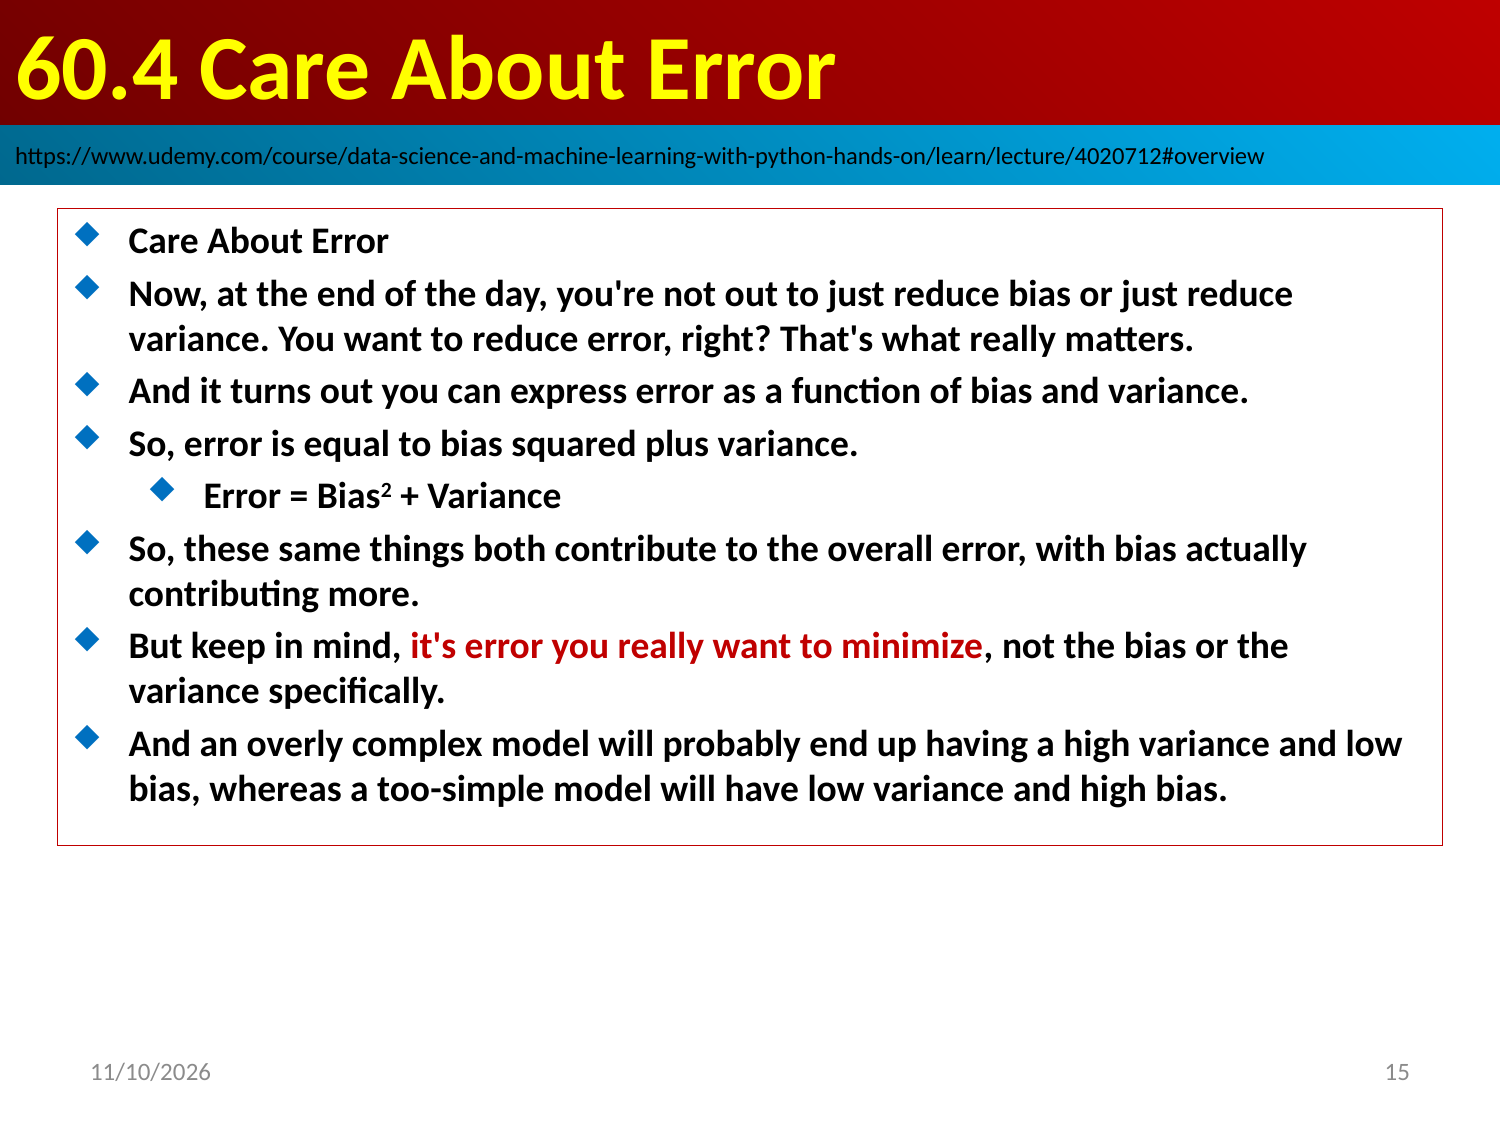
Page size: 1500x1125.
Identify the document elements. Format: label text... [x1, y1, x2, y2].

slide_number 15 [1074, 1040, 1425, 1101]
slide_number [75, 1040, 425, 1101]
text_box https://www.udemy.com/course/data-science-and-machine-learning-with-python-hands-on/learn/lecture/4020712#overview [0, 125, 1500, 185]
title 60.4 Care About Error [0, 0, 1500, 125]
